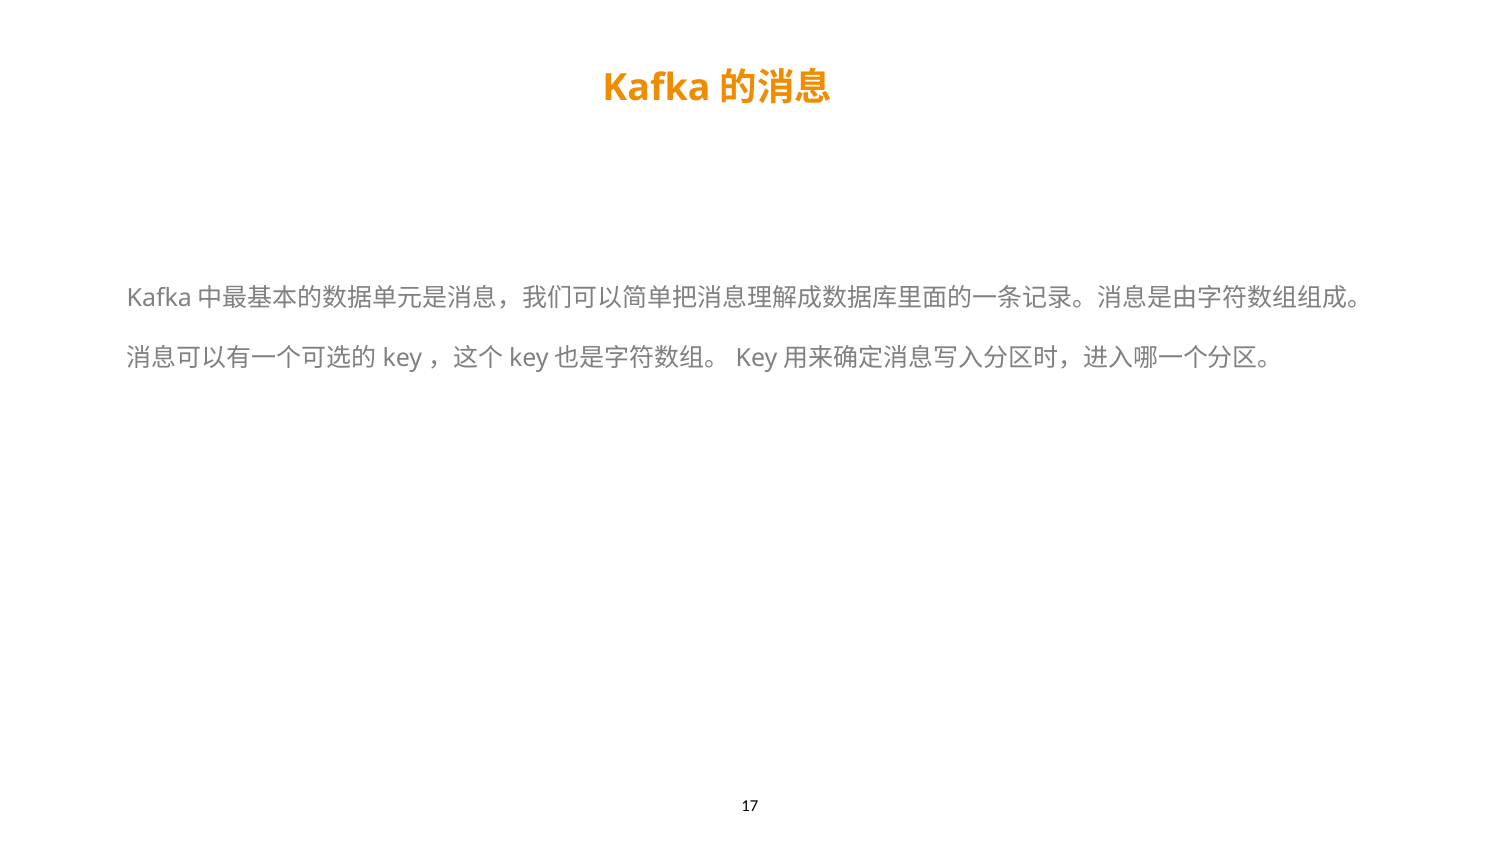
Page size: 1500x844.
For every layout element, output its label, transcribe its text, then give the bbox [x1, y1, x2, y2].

text_box Kafka的消息 [466, 55, 968, 116]
text_box Kafka中最基本的数据单元是消息，我们可以简单把消息理解成数据库里面的一条记录。消息是由字符数组组成。 消息可以有一个可选的key，这个key也是字符数组。Key用来确定消息写入分区时，进入哪一个分区。 [111, 244, 1388, 379]
